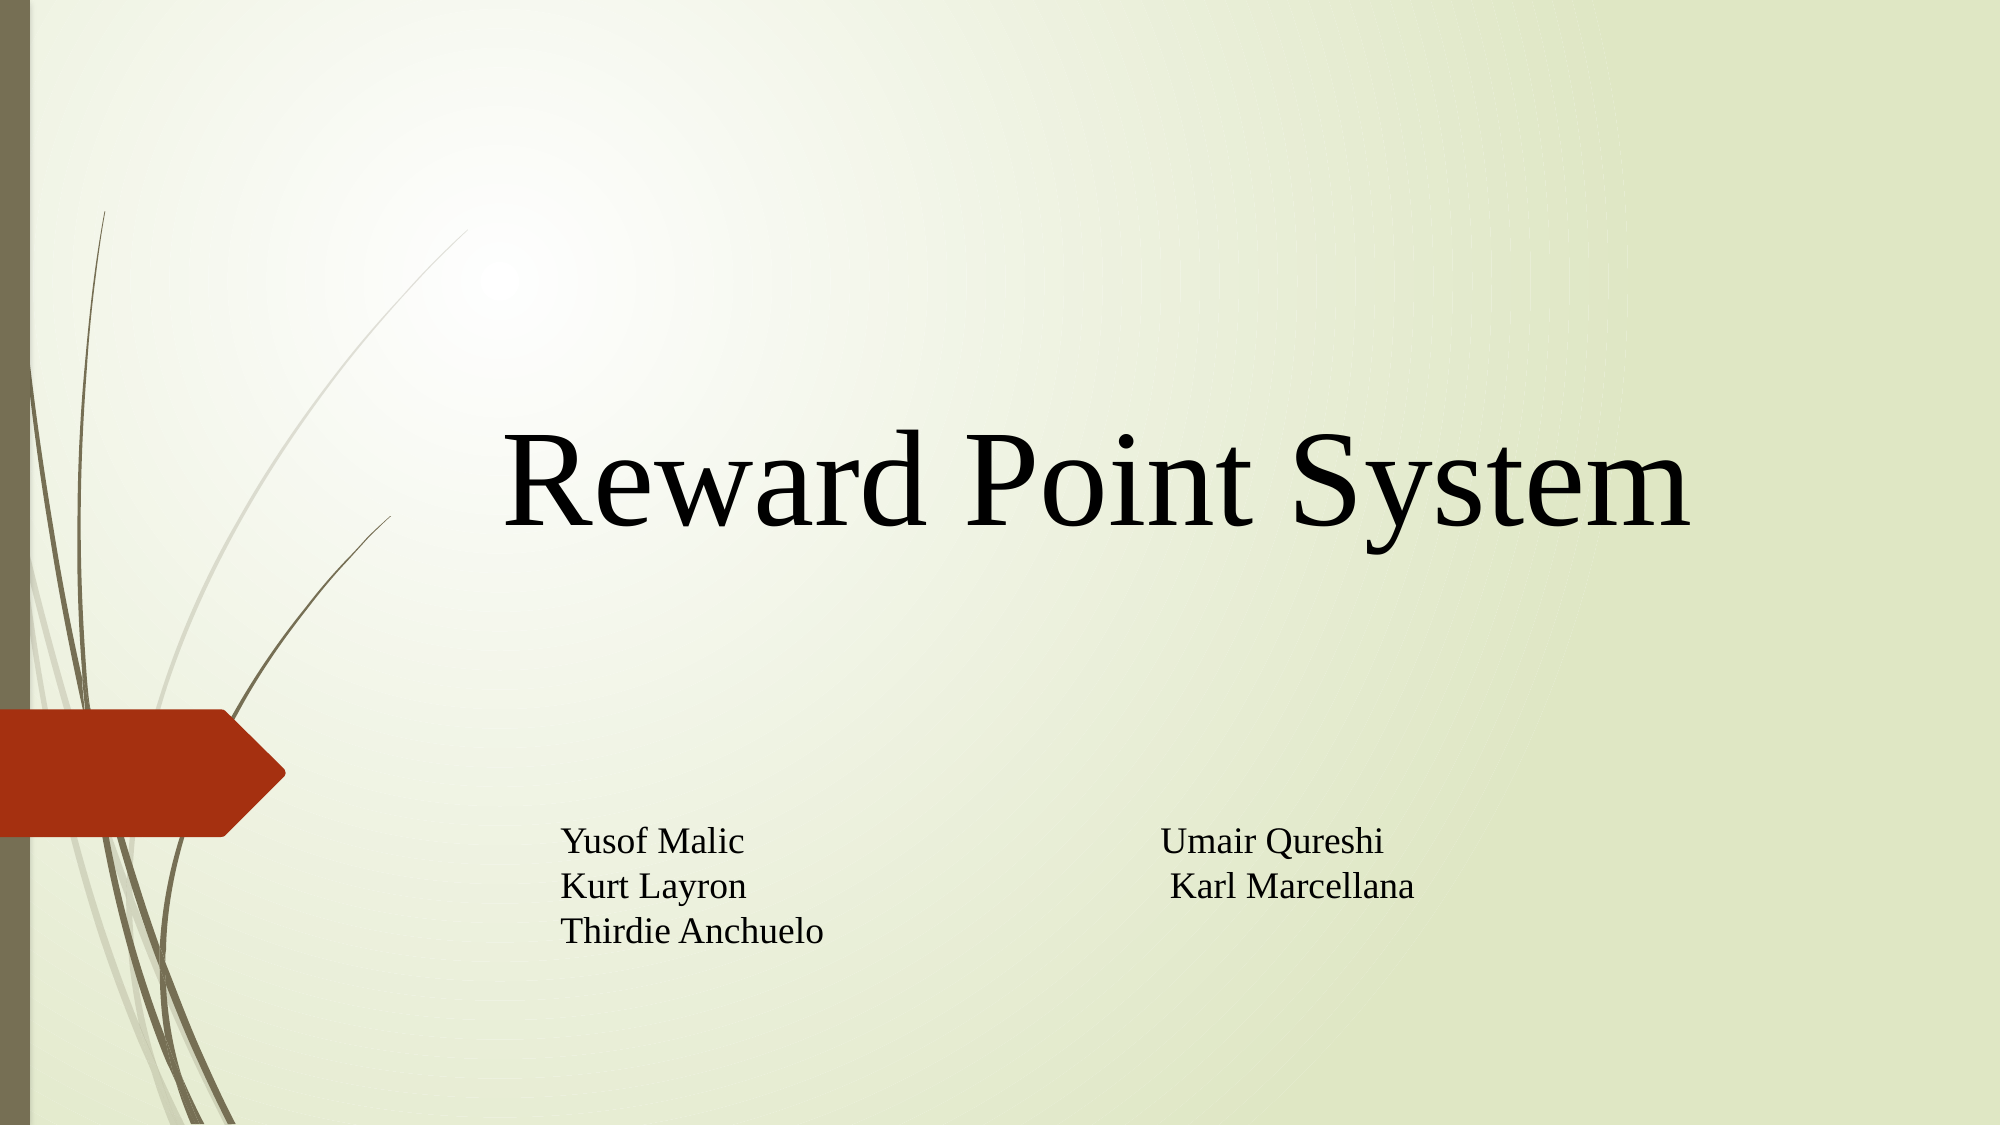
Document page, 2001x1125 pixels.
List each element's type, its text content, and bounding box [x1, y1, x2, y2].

text_box Reward Point System [486, 380, 1733, 561]
text_box Yusof Malic Umair Qureshi Kurt Layron Karl Marcellana Thirdie Anchuelo [545, 808, 1474, 959]
